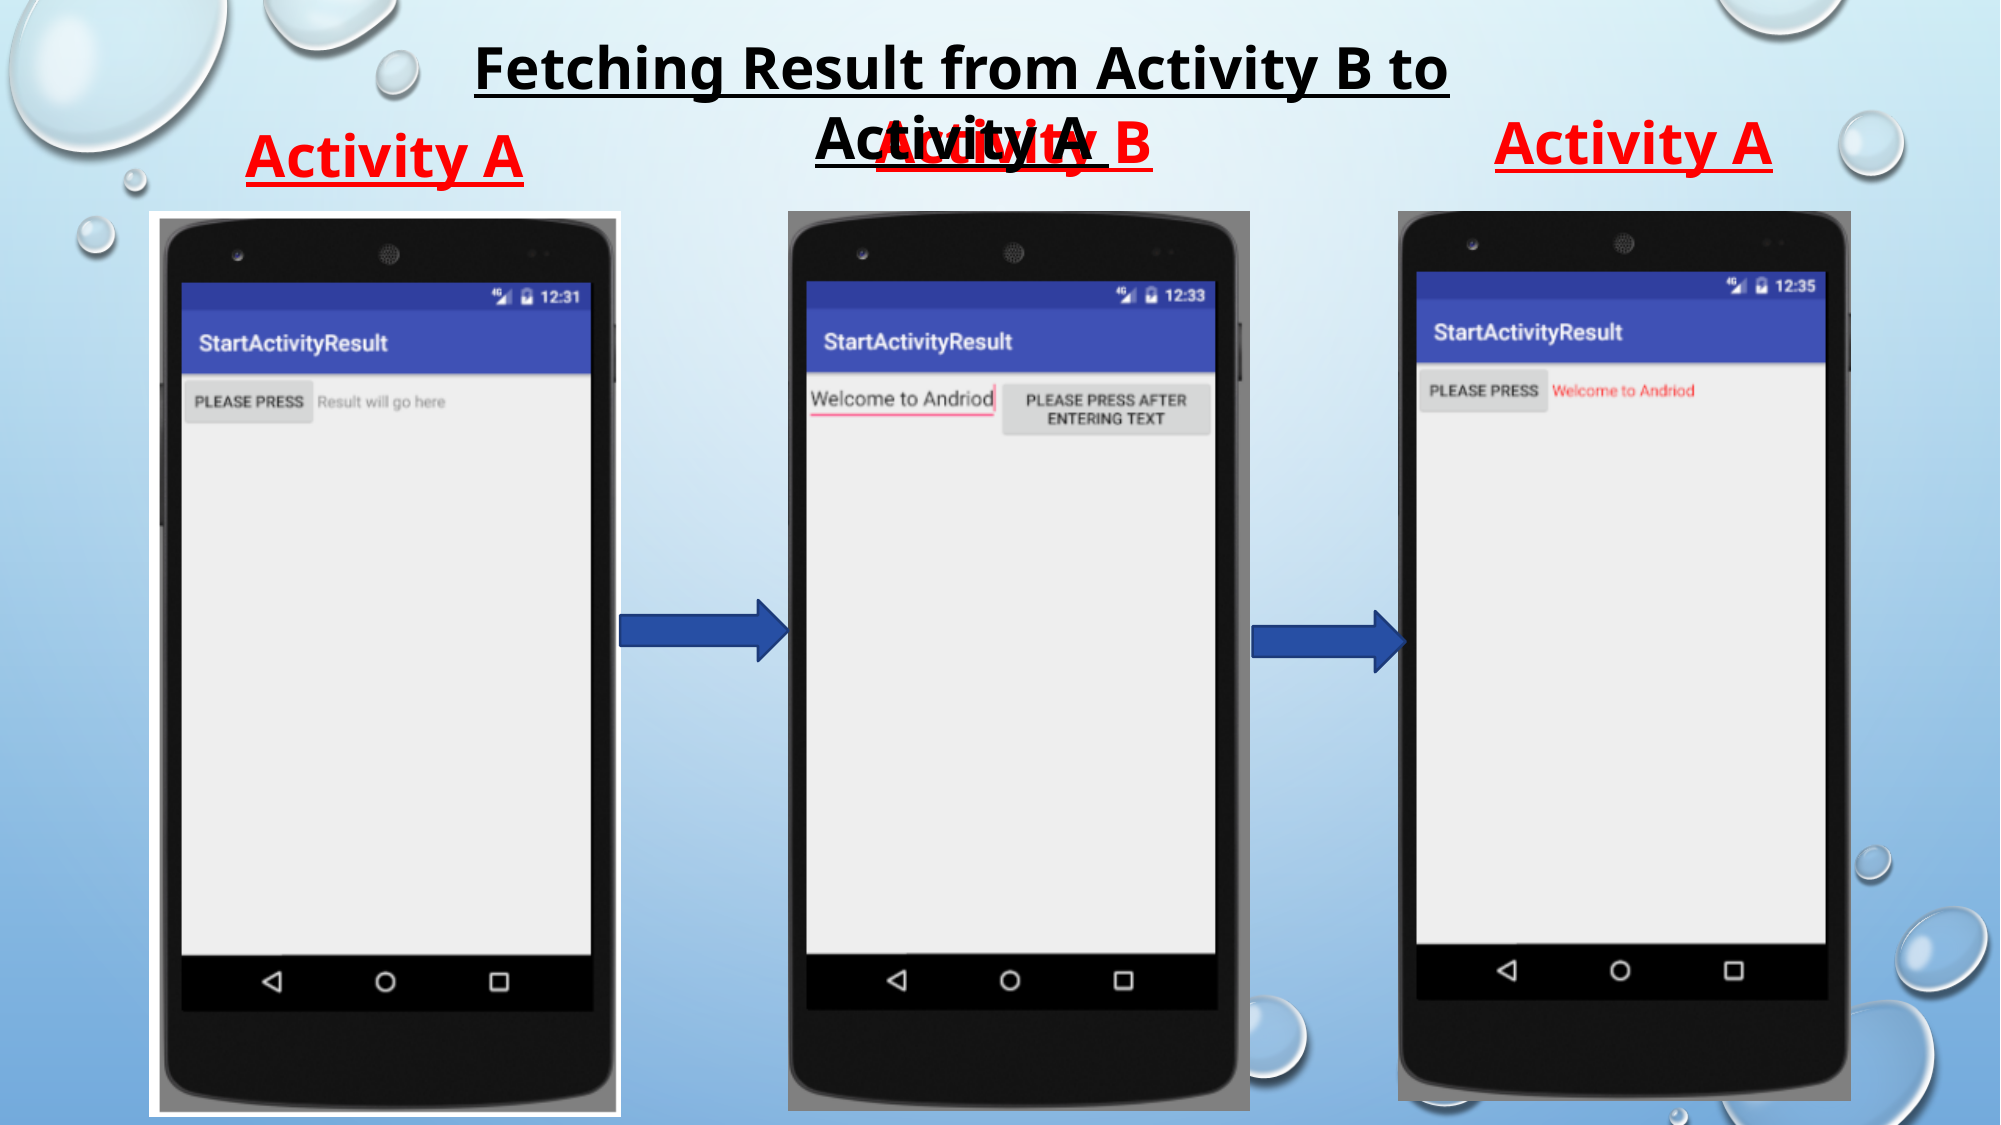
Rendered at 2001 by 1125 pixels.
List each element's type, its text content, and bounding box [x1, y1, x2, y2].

text_box Fetching Result from Activity B to Activity A [406, 23, 1518, 179]
picture [0, 0, 2000, 1125]
text_box [1256, 609, 1392, 674]
text_box Activity A [149, 111, 621, 197]
text_box Activity B [779, 179, 1250, 183]
text_box [625, 598, 782, 663]
text_box Activity A [1398, 98, 1869, 184]
